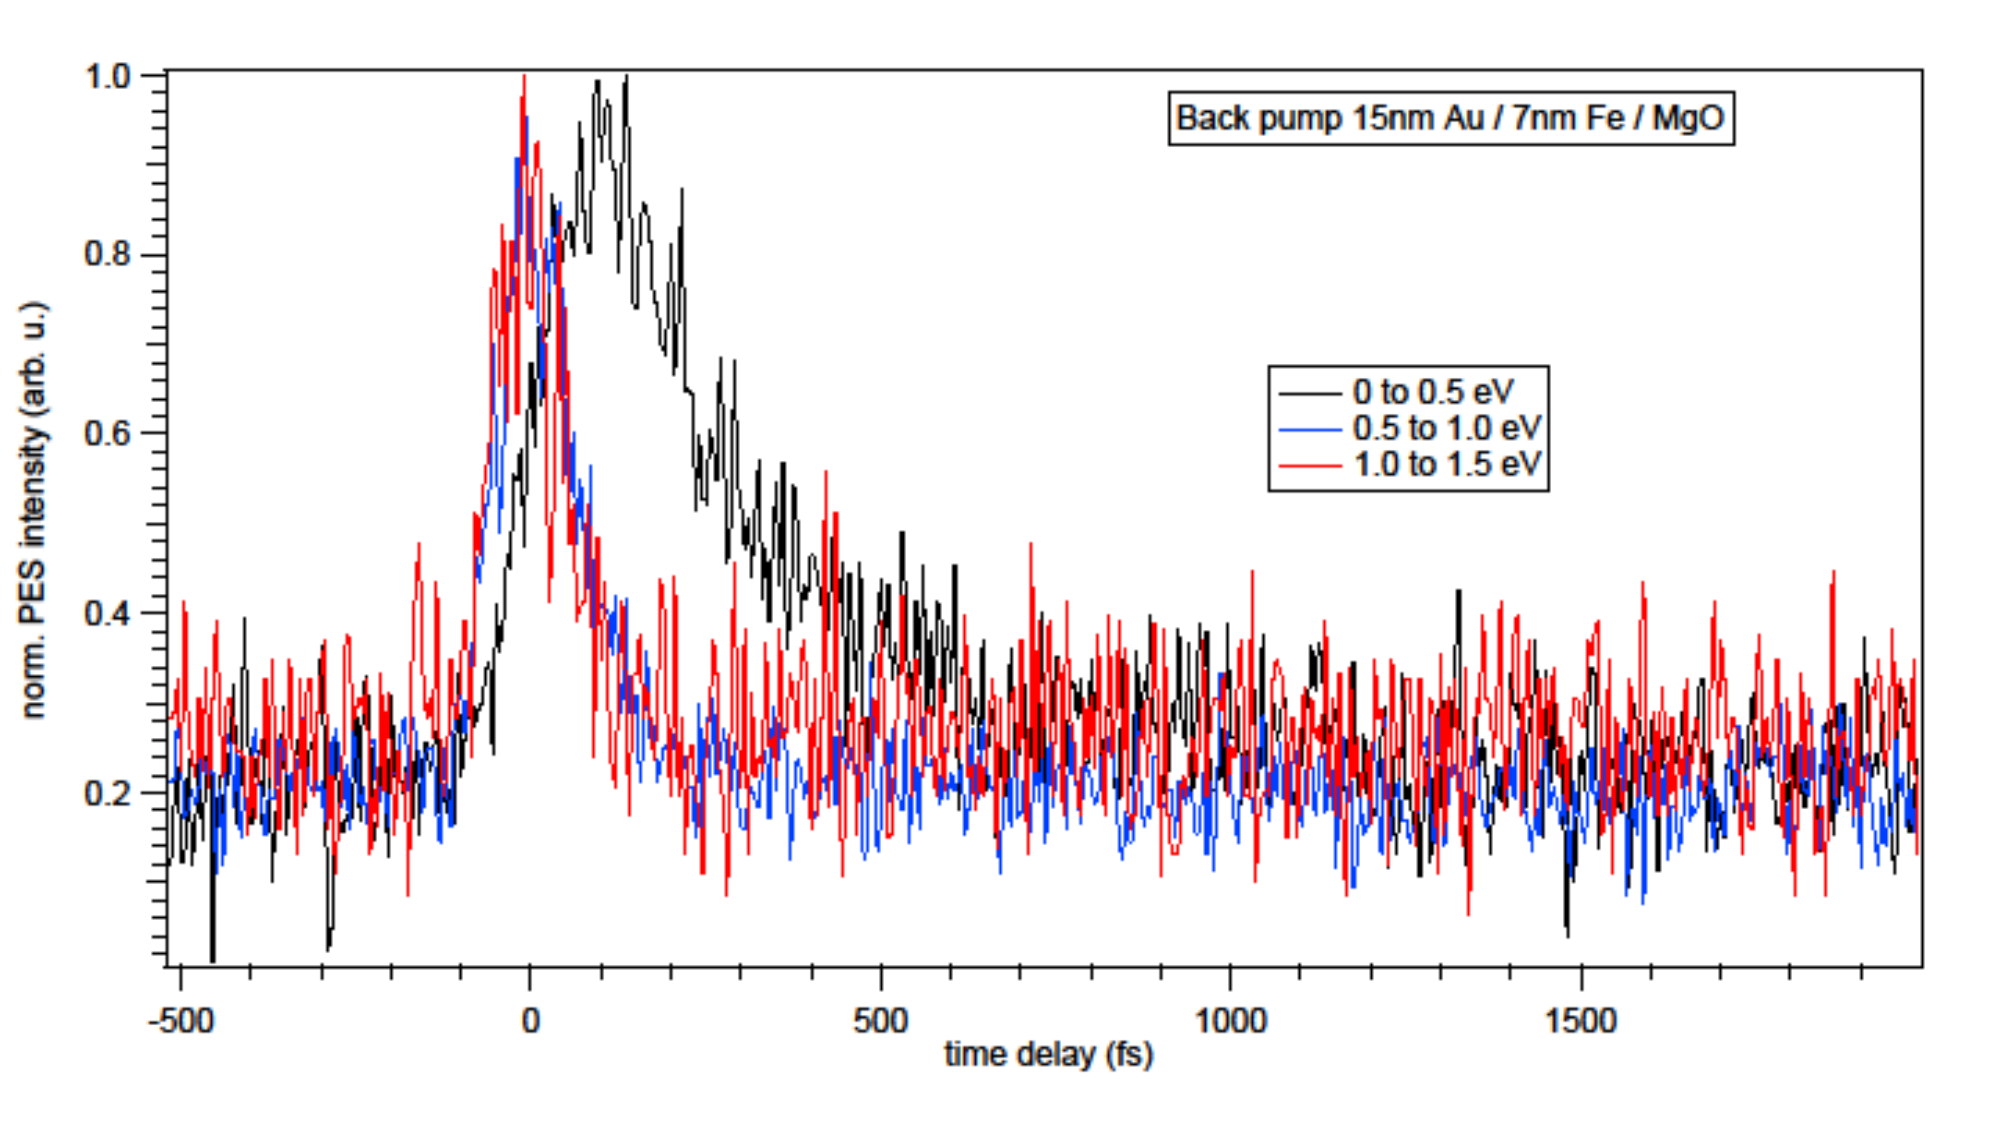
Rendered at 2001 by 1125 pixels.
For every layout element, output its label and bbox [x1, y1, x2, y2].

text_box [6, 39, 1994, 1086]
